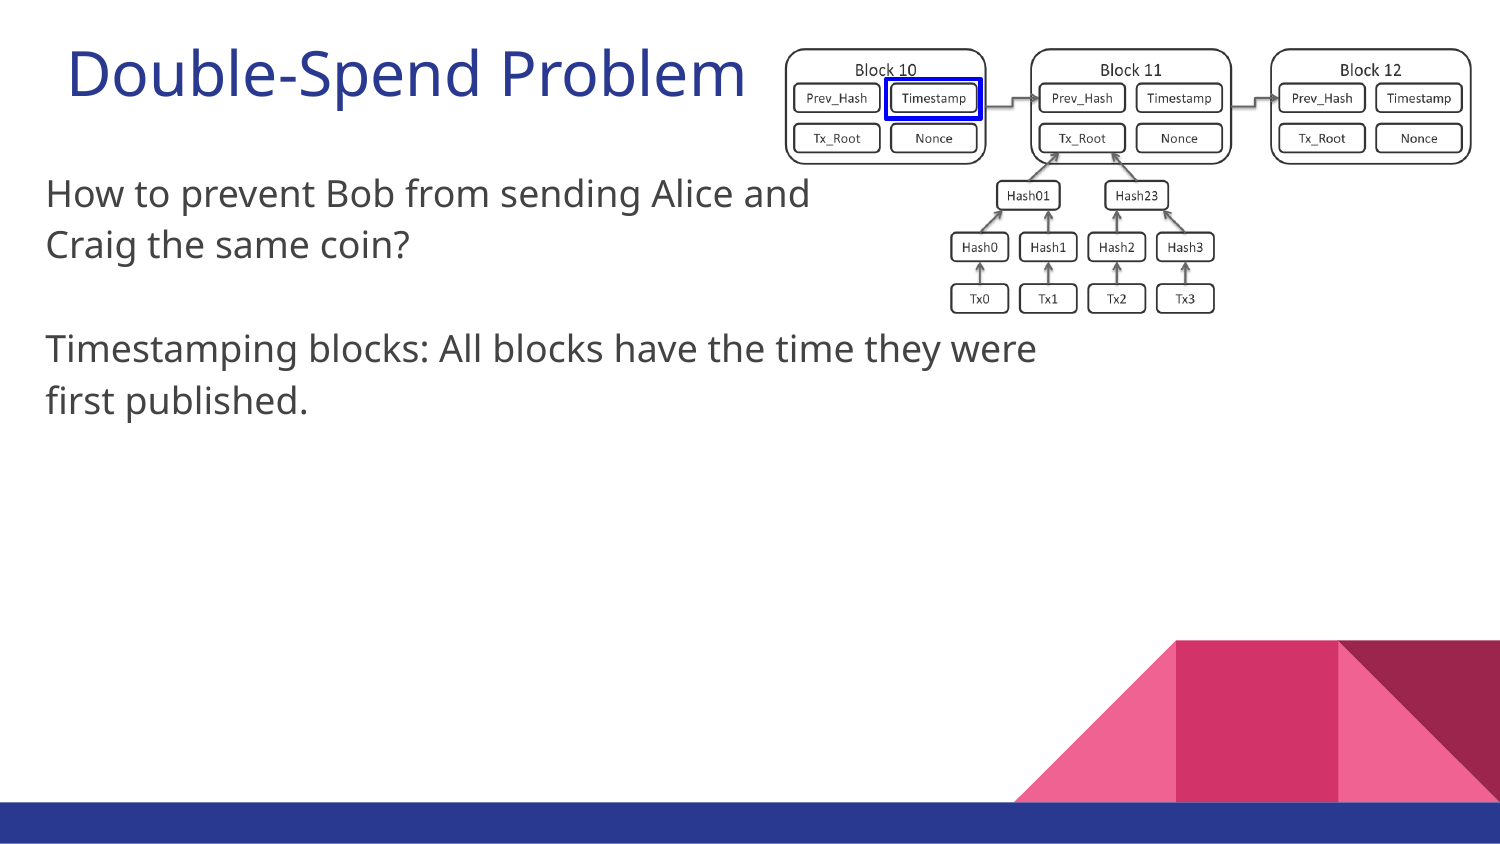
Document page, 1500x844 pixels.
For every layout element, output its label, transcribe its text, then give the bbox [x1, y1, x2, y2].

list How to prevent Bob from sending Alice and Craig the same coin? Timestamping blocks: All blocks have the time they were first published. [30, 147, 1059, 696]
picture [782, 46, 1473, 315]
title Double-Spend Problem [51, 19, 1449, 119]
